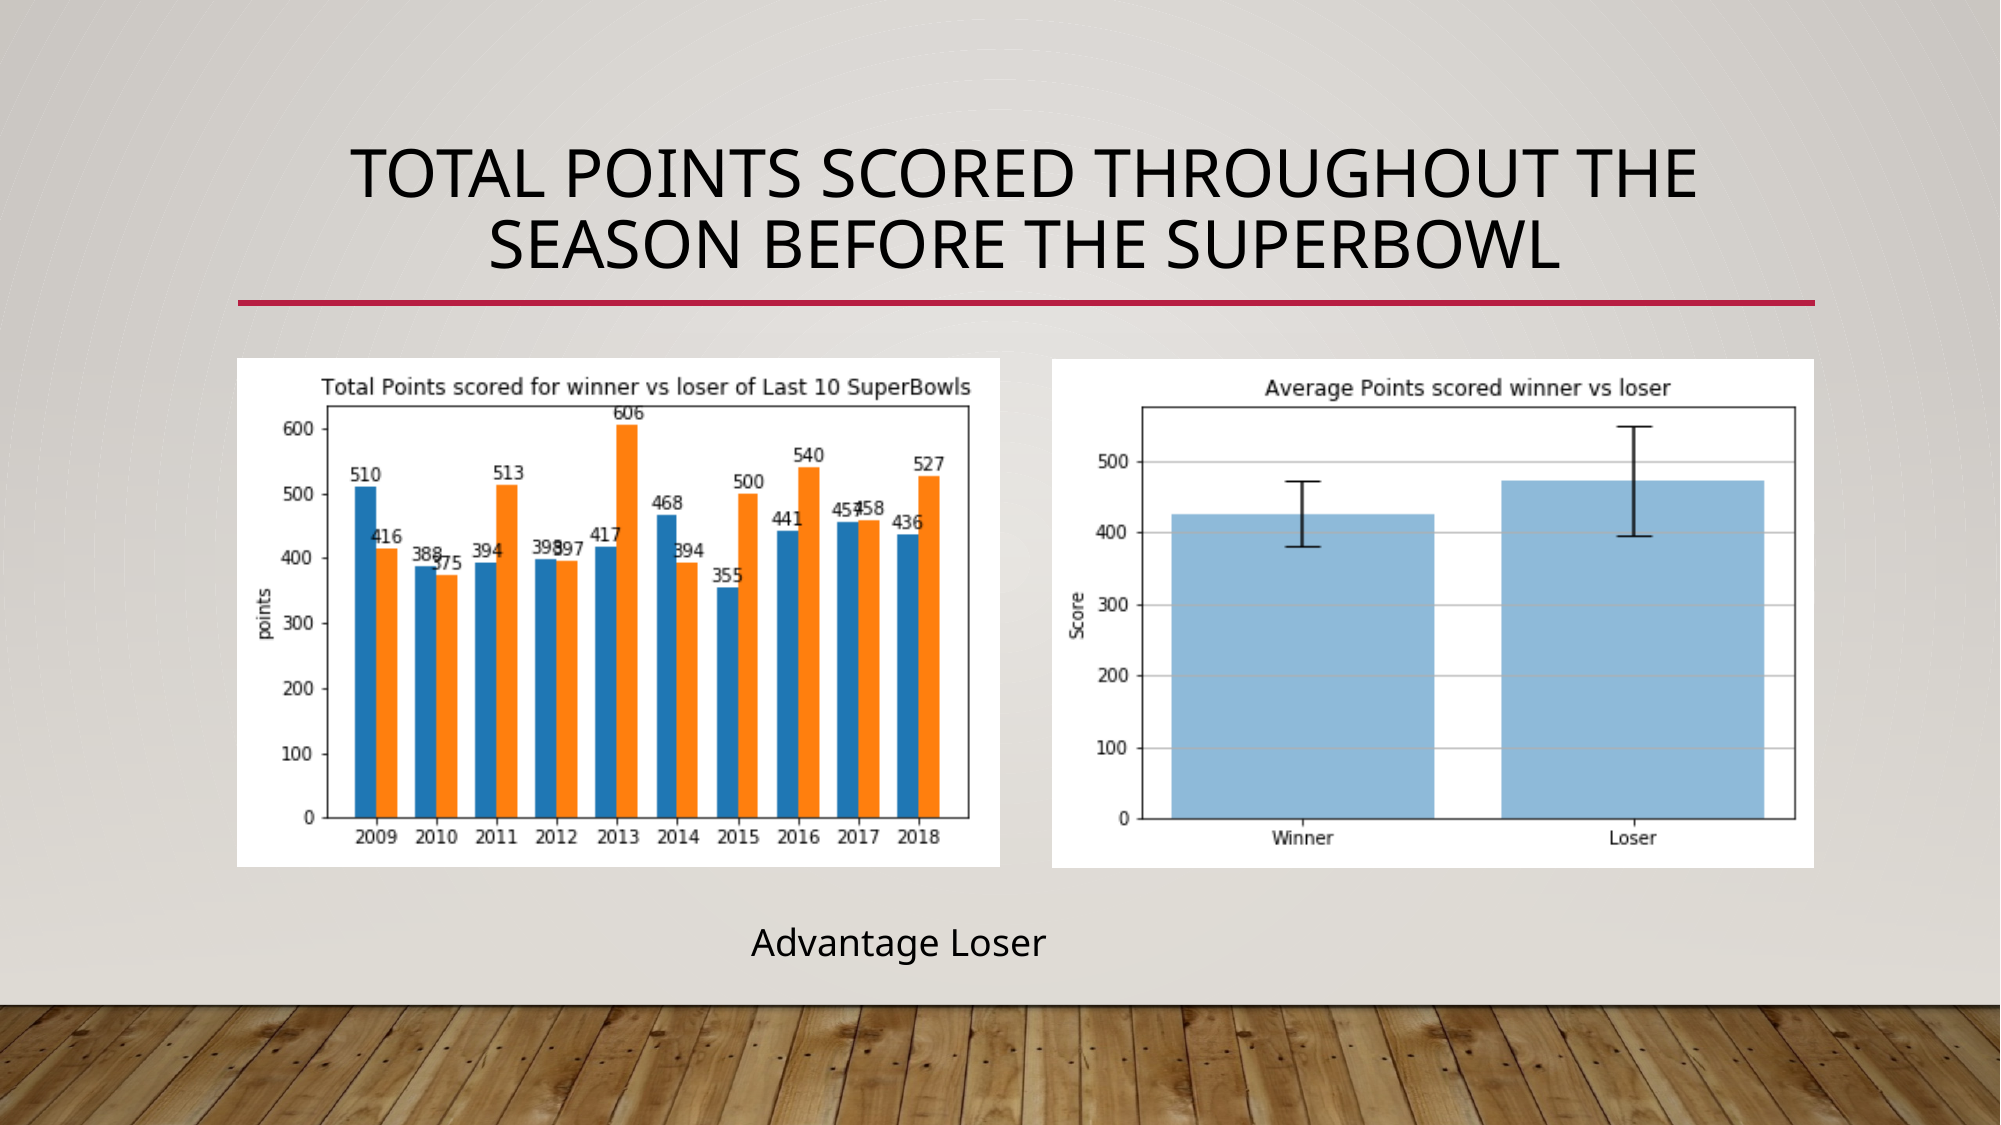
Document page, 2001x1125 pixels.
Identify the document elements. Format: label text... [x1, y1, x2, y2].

text_box Advantage Loser [736, 911, 1062, 972]
title Total Points scored throughout the season before the superbowl [237, 132, 1814, 306]
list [237, 358, 1000, 867]
picture [0, 1005, 2000, 1125]
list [1051, 358, 1815, 868]
